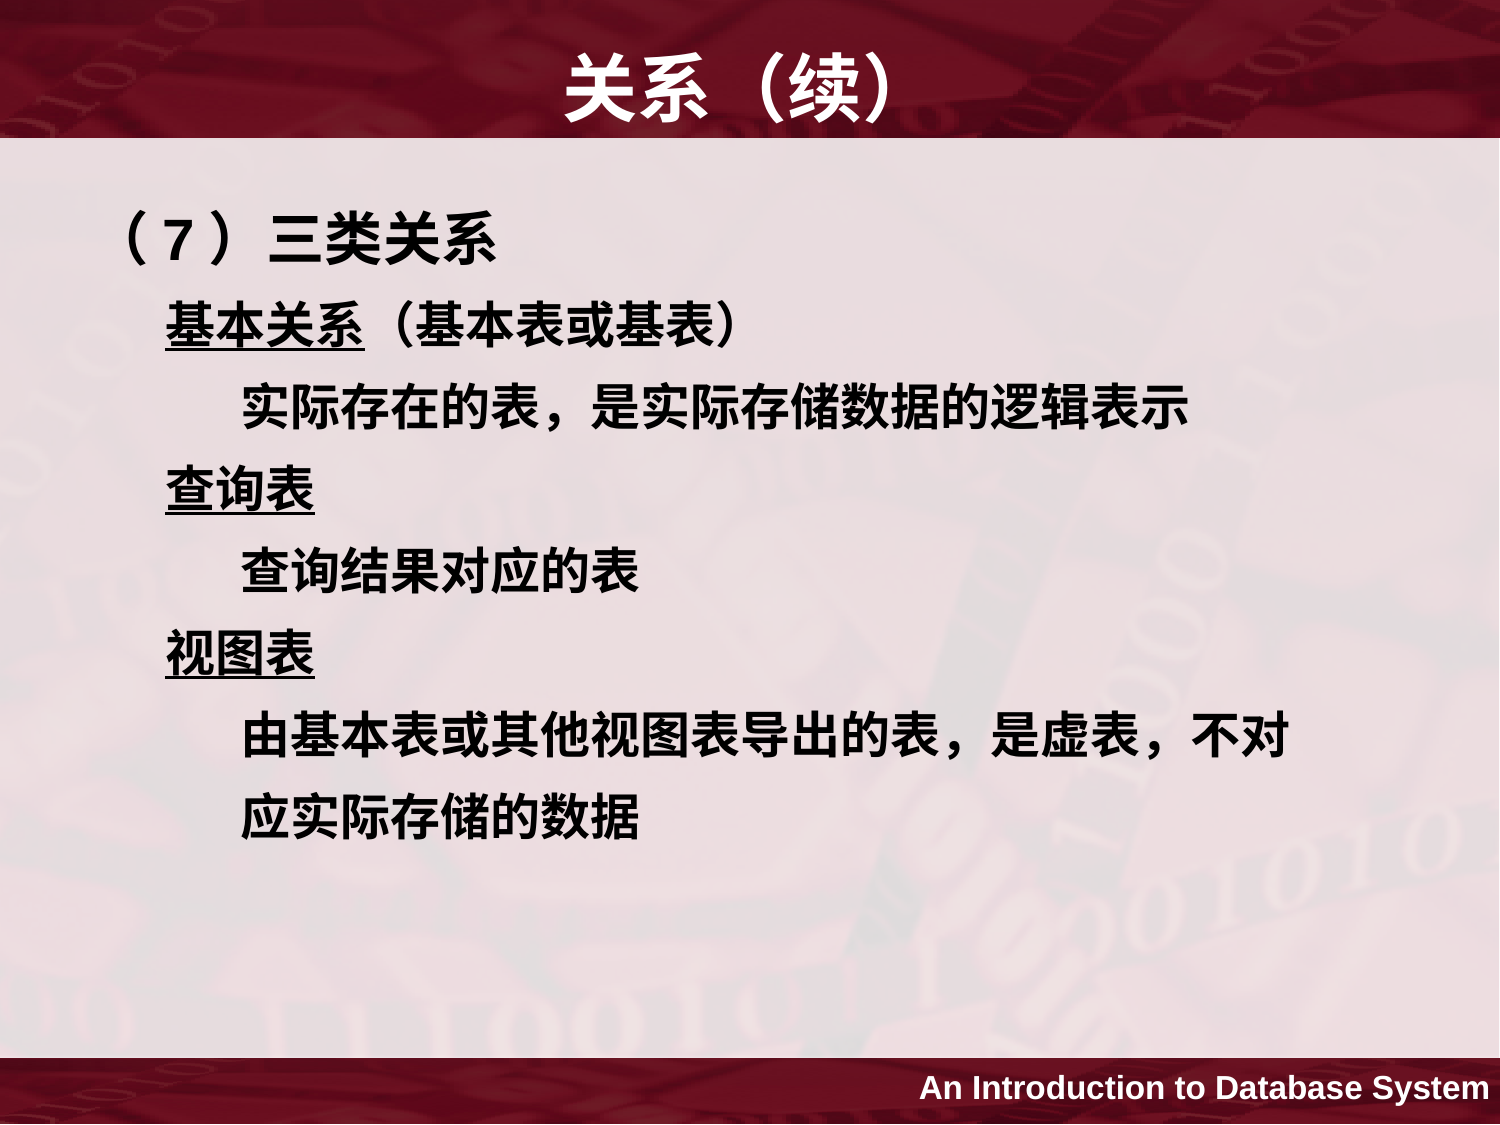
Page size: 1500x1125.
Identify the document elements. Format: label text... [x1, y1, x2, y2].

list （7）三类关系 基本关系（基本表或基表） 实际存在的表，是实际存储数据的逻辑表示 查询表 查询结果对应的表 视图表 由基本表或其他视图表导出的表，是虚表，不对 应实际存储的数据 [74, 179, 1426, 1017]
picture [0, 0, 1500, 1124]
title 关系（续） [74, 0, 1426, 179]
